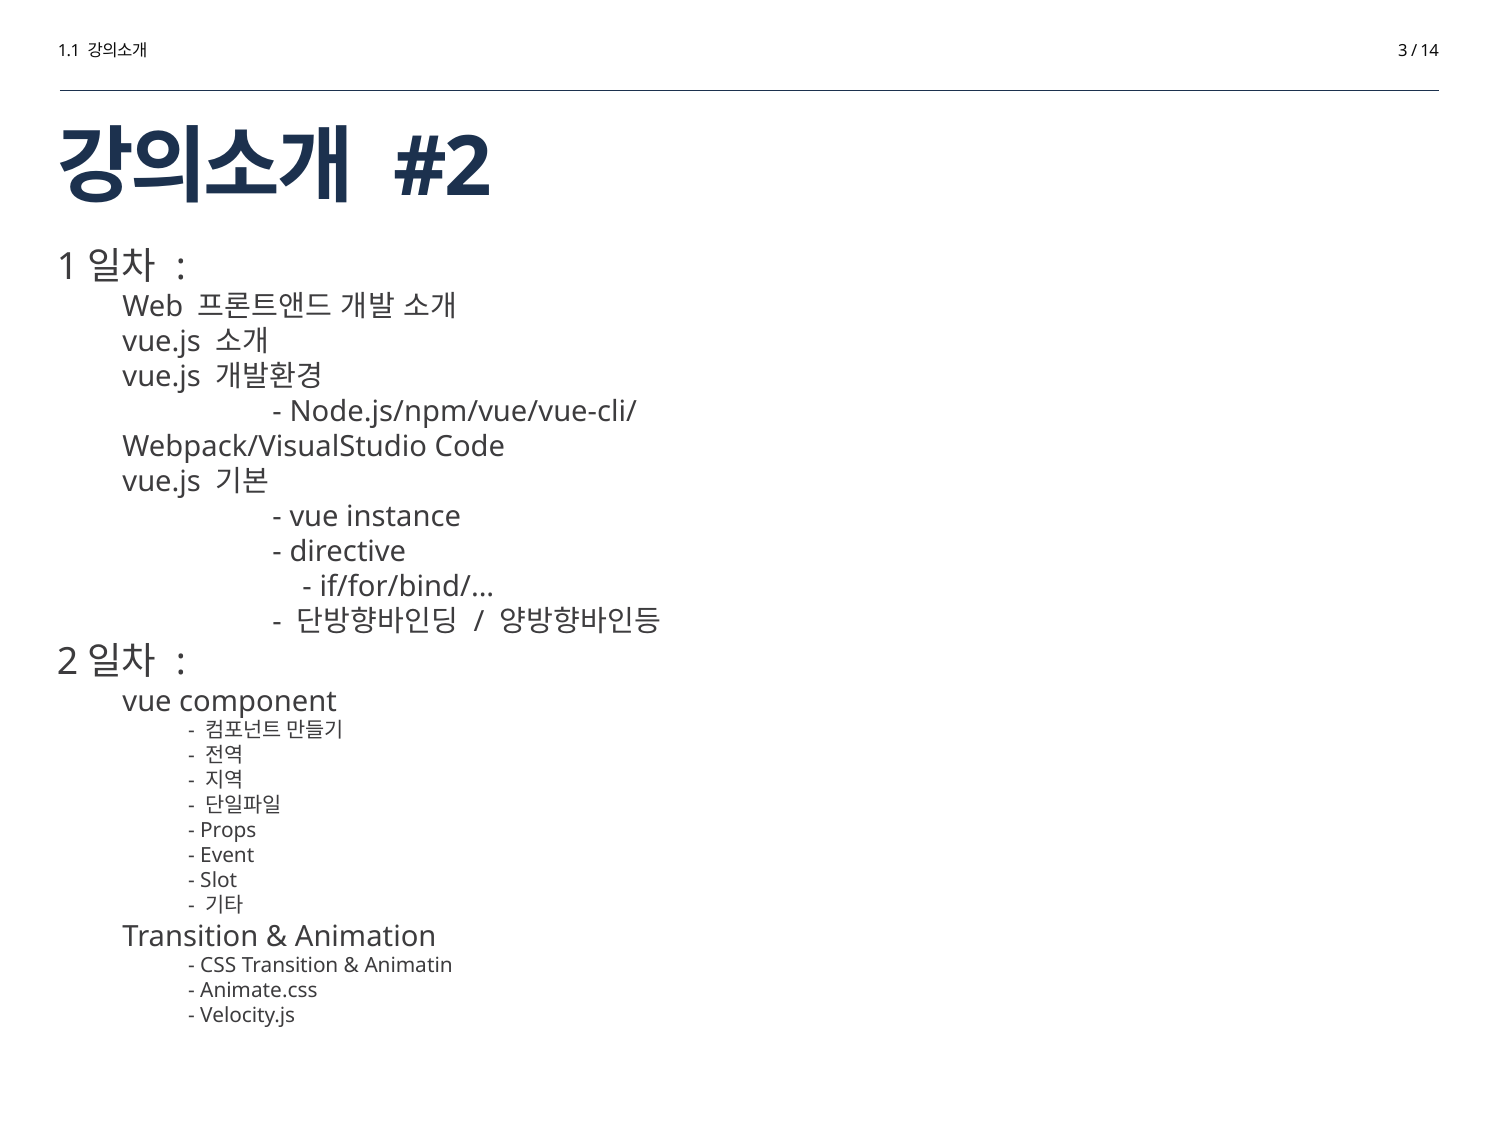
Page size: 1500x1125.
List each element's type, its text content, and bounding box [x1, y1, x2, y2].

text_box 1일차 : Web 프론트앤드 개발 소개 vue.js 소개 vue.js 개발환경 - Node.js/npm/vue/vue-cli/Webpack/VisualStudio Code vue.js 기본 - vue instance - directive - if/for/bind/... - 단방향바인딩 / 양방향바인등 2일차 : vue component - 컴포넌트 만들기 - 전역 - 지역 - 단일파일 - Props - Event - Slot - 기타 Transition & Animation - CSS Transition & Animatin - Animate.css - Velocity.js [42, 235, 792, 1035]
text_box 1.1 강의소개 [43, 31, 303, 67]
title 강의소개 #2 [42, 114, 1190, 211]
text_box 3 / 14 [1193, 32, 1454, 70]
